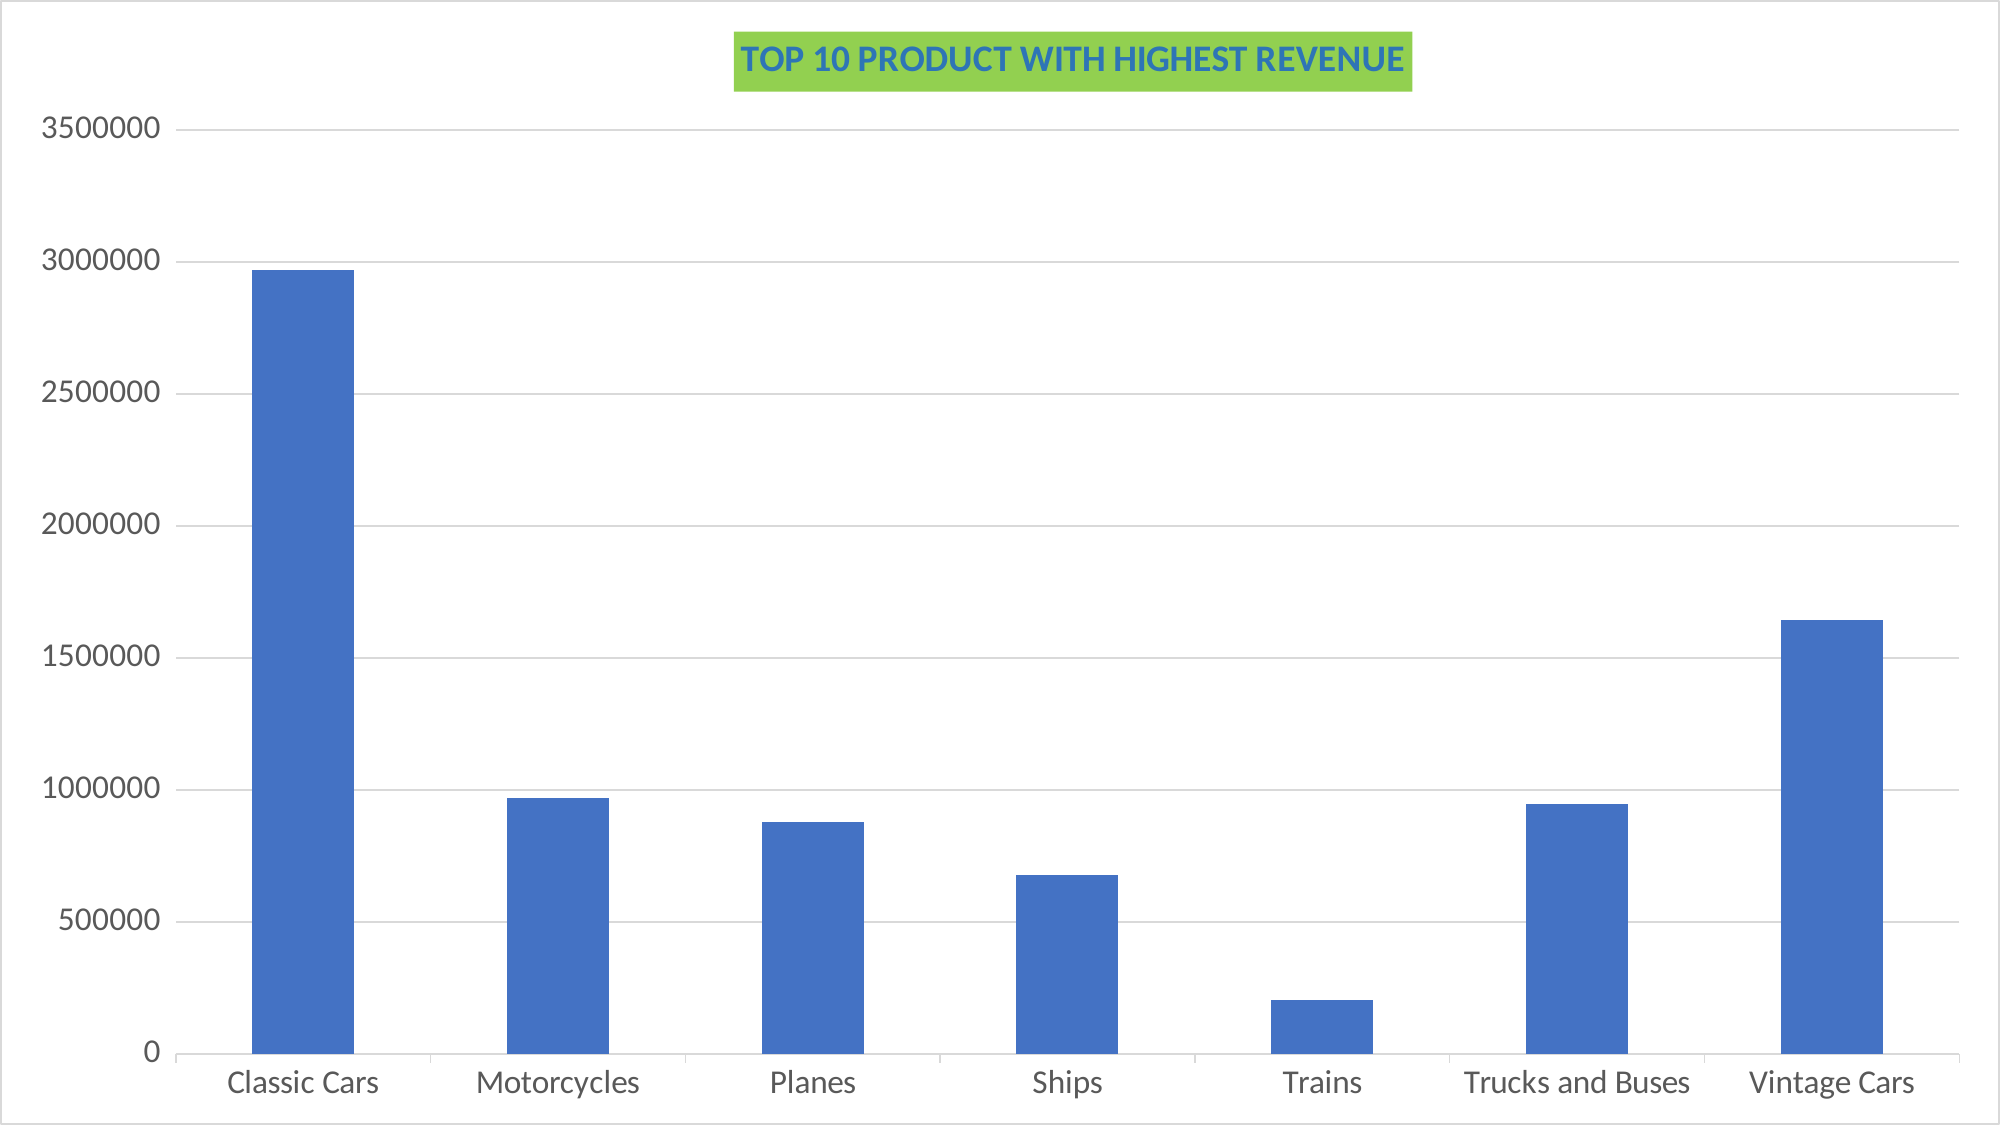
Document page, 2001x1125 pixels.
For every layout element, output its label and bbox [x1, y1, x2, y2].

chart [0, 0, 2000, 1125]
